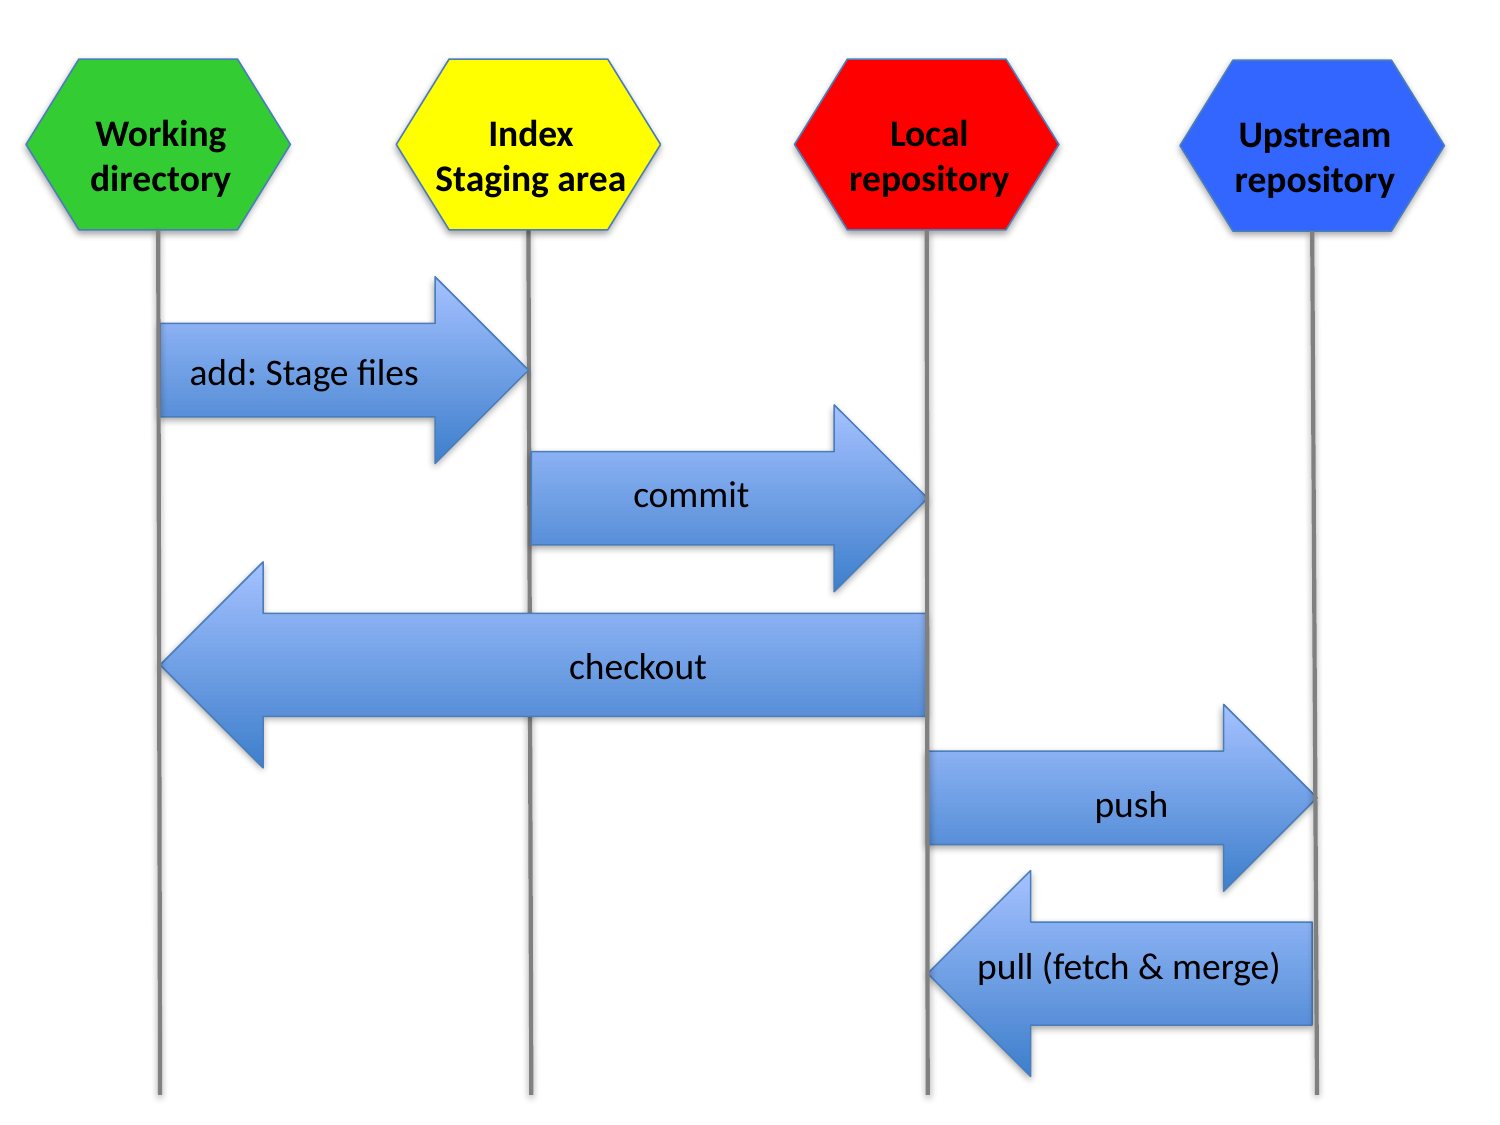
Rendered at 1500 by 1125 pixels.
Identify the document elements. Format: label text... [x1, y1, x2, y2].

text_box [167, 276, 523, 465]
text_box [935, 703, 1306, 892]
text_box checkout [554, 634, 906, 695]
text_box push [1079, 772, 1287, 833]
text_box Local repository [817, 101, 1042, 207]
text_box add: Stage files [174, 340, 473, 401]
text_box pull (fetch & merge) [962, 934, 1306, 995]
text_box Working directory [48, 101, 273, 207]
text_box [966, 869, 1306, 934]
text_box [434, 207, 623, 231]
text_box [536, 404, 920, 593]
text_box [528, 229, 532, 1096]
text_box [536, 612, 920, 718]
text_box Upstream repository [1202, 102, 1428, 208]
text_box [52, 58, 265, 101]
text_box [1311, 230, 1318, 1096]
text_box [1217, 208, 1407, 232]
text_box [832, 207, 1022, 231]
text_box [793, 106, 817, 183]
text_box [644, 116, 662, 173]
text_box [273, 114, 292, 174]
text_box [1428, 117, 1446, 174]
text_box [25, 107, 48, 182]
text_box Index Staging area [418, 101, 644, 207]
text_box [63, 207, 253, 231]
text_box [820, 58, 1033, 101]
text_box [167, 561, 523, 769]
text_box commit [618, 462, 831, 523]
text_box [1042, 115, 1060, 174]
text_box [1206, 59, 1419, 102]
text_box [422, 58, 635, 101]
text_box [935, 938, 1306, 1078]
text_box [1179, 108, 1202, 183]
text_box [395, 107, 418, 182]
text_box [157, 229, 161, 1096]
